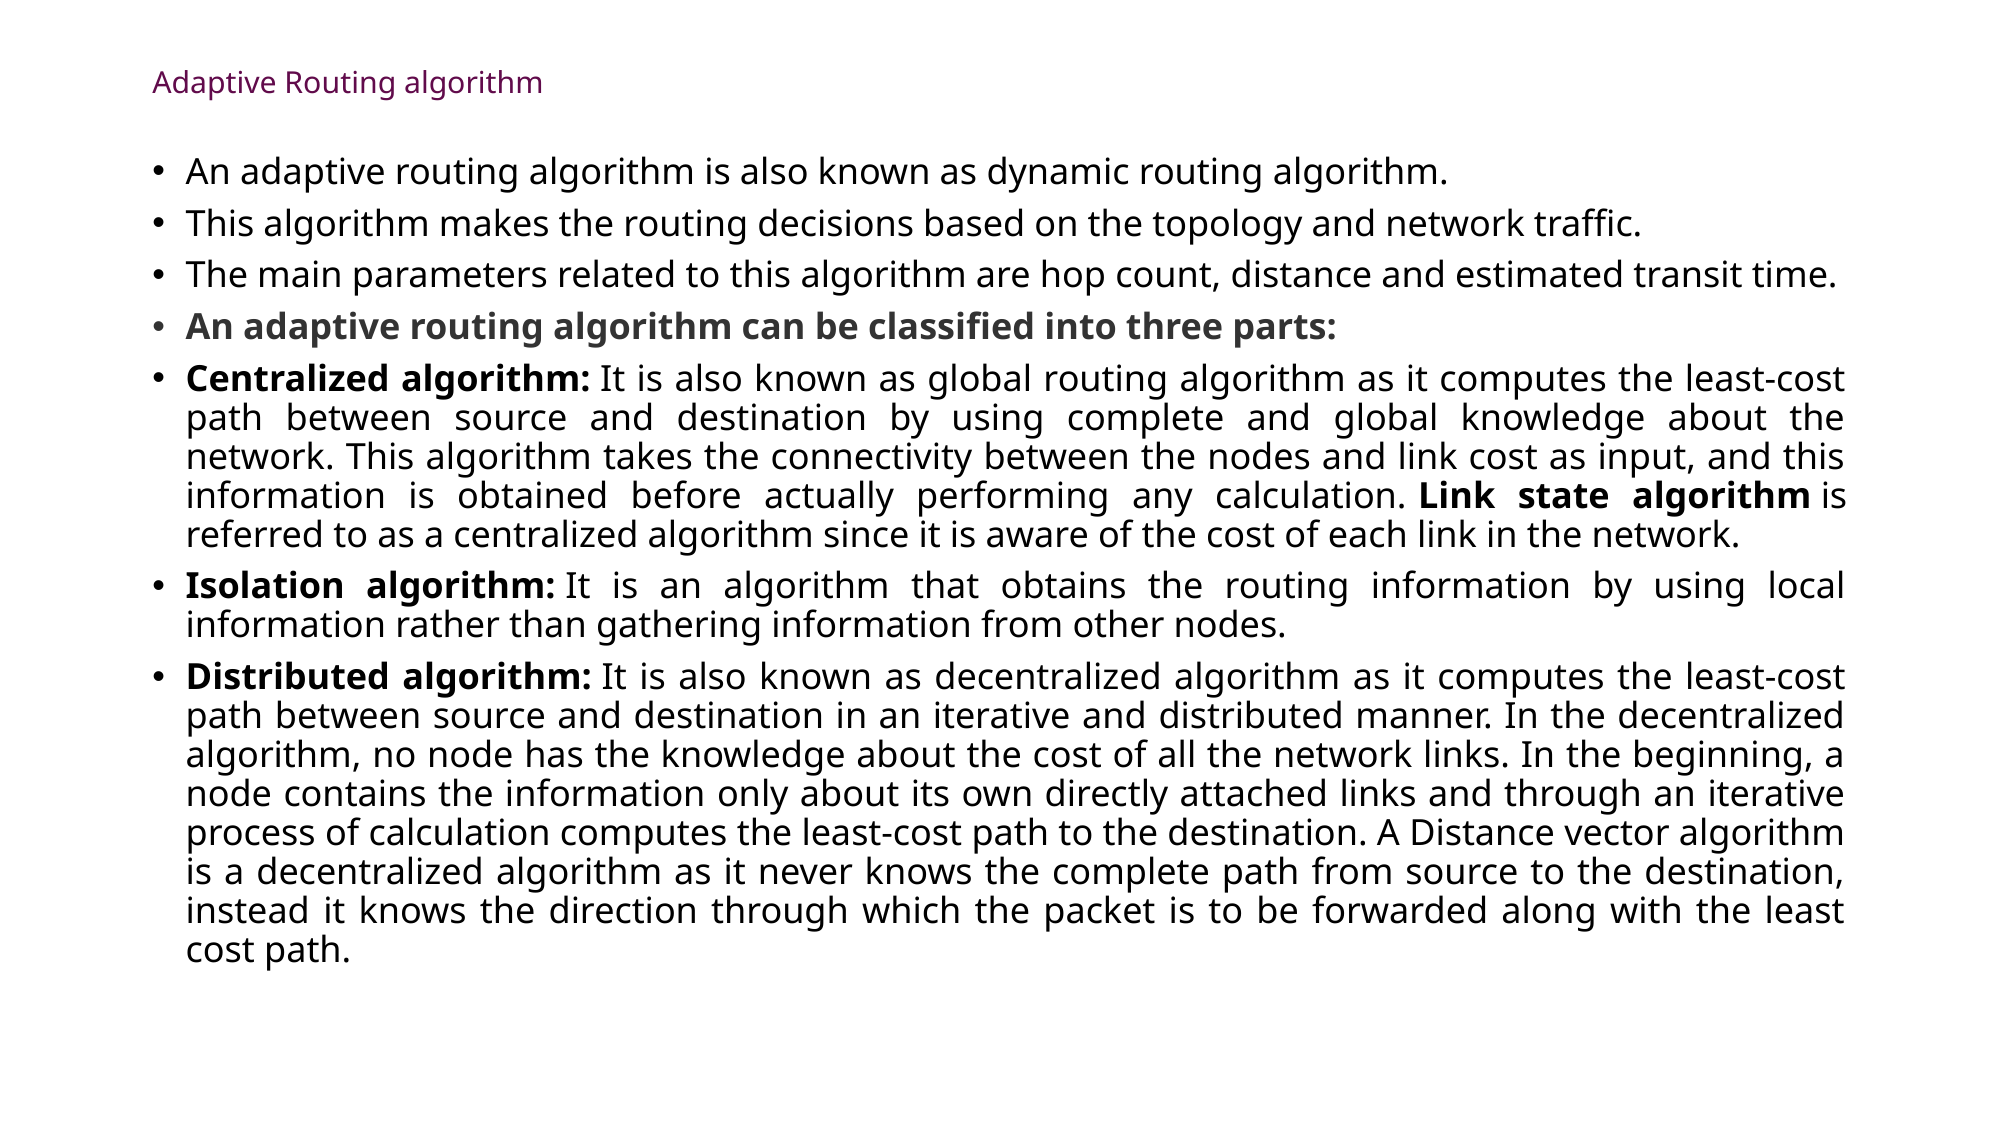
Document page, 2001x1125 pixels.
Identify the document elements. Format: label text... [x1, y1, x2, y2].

title Adaptive Routing algorithm [137, 59, 1863, 145]
list An adaptive routing algorithm is also known as dynamic routing algorithm. This algorithm makes the routing decisions based on the topology and network traffic. The main parameters related to this algorithm are hop count, distance and estimated transit time. An adaptive routing algorithm can be classified into three parts: Centralized algorithm: It is also known as global routing algorithm as it computes the least-cost path between source and destination by using complete and global knowledge about the network. This algorithm takes the connectivity between the nodes and link cost as input, and this information is obtained before actually performing any calculation. Link state algorithm is referred to as a centralized algorithm since it is aware of the cost of each link in the network. Isolation algorithm: It is an algorithm that obtains the routing information by using local information rather than gathering information from other nodes. Distributed algorithm: It is also known as decentralized algorithm as it computes the least-cost path between source and destination in an iterative and distributed manner. In the decentralized algorithm, no node has the knowledge about the cost of all the network links. In the beginning, a node contains the information only about its own directly attached links and through an iterative process of calculation computes the least-cost path to the destination. A Distance vector algorithm is a decentralized algorithm as it never knows the complete path from source to the destination, instead it knows the direction through which the packet is to be forwarded along with the least cost path. [137, 145, 1863, 1015]
